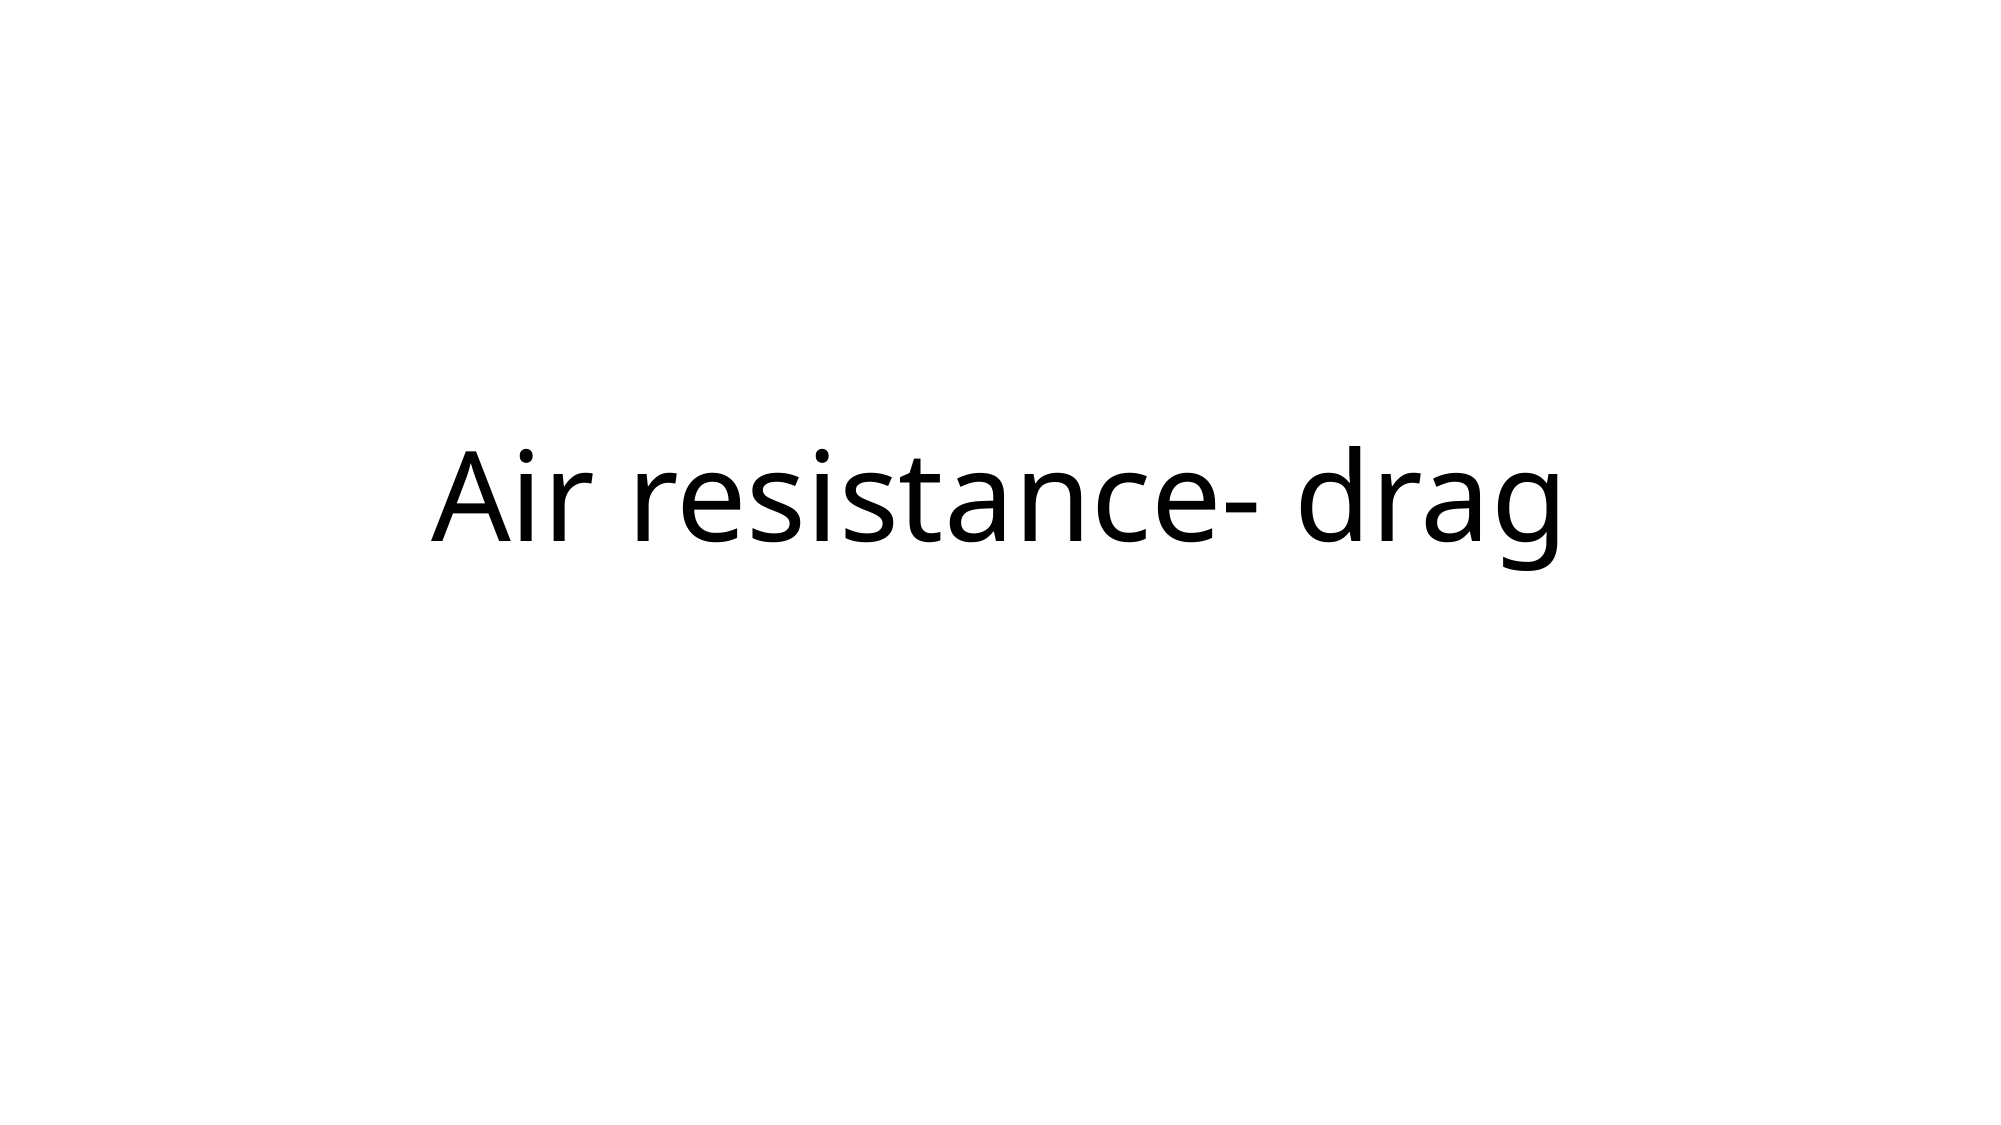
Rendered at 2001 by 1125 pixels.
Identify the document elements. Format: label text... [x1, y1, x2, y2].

title Air resistance- drag [249, 184, 1750, 576]
